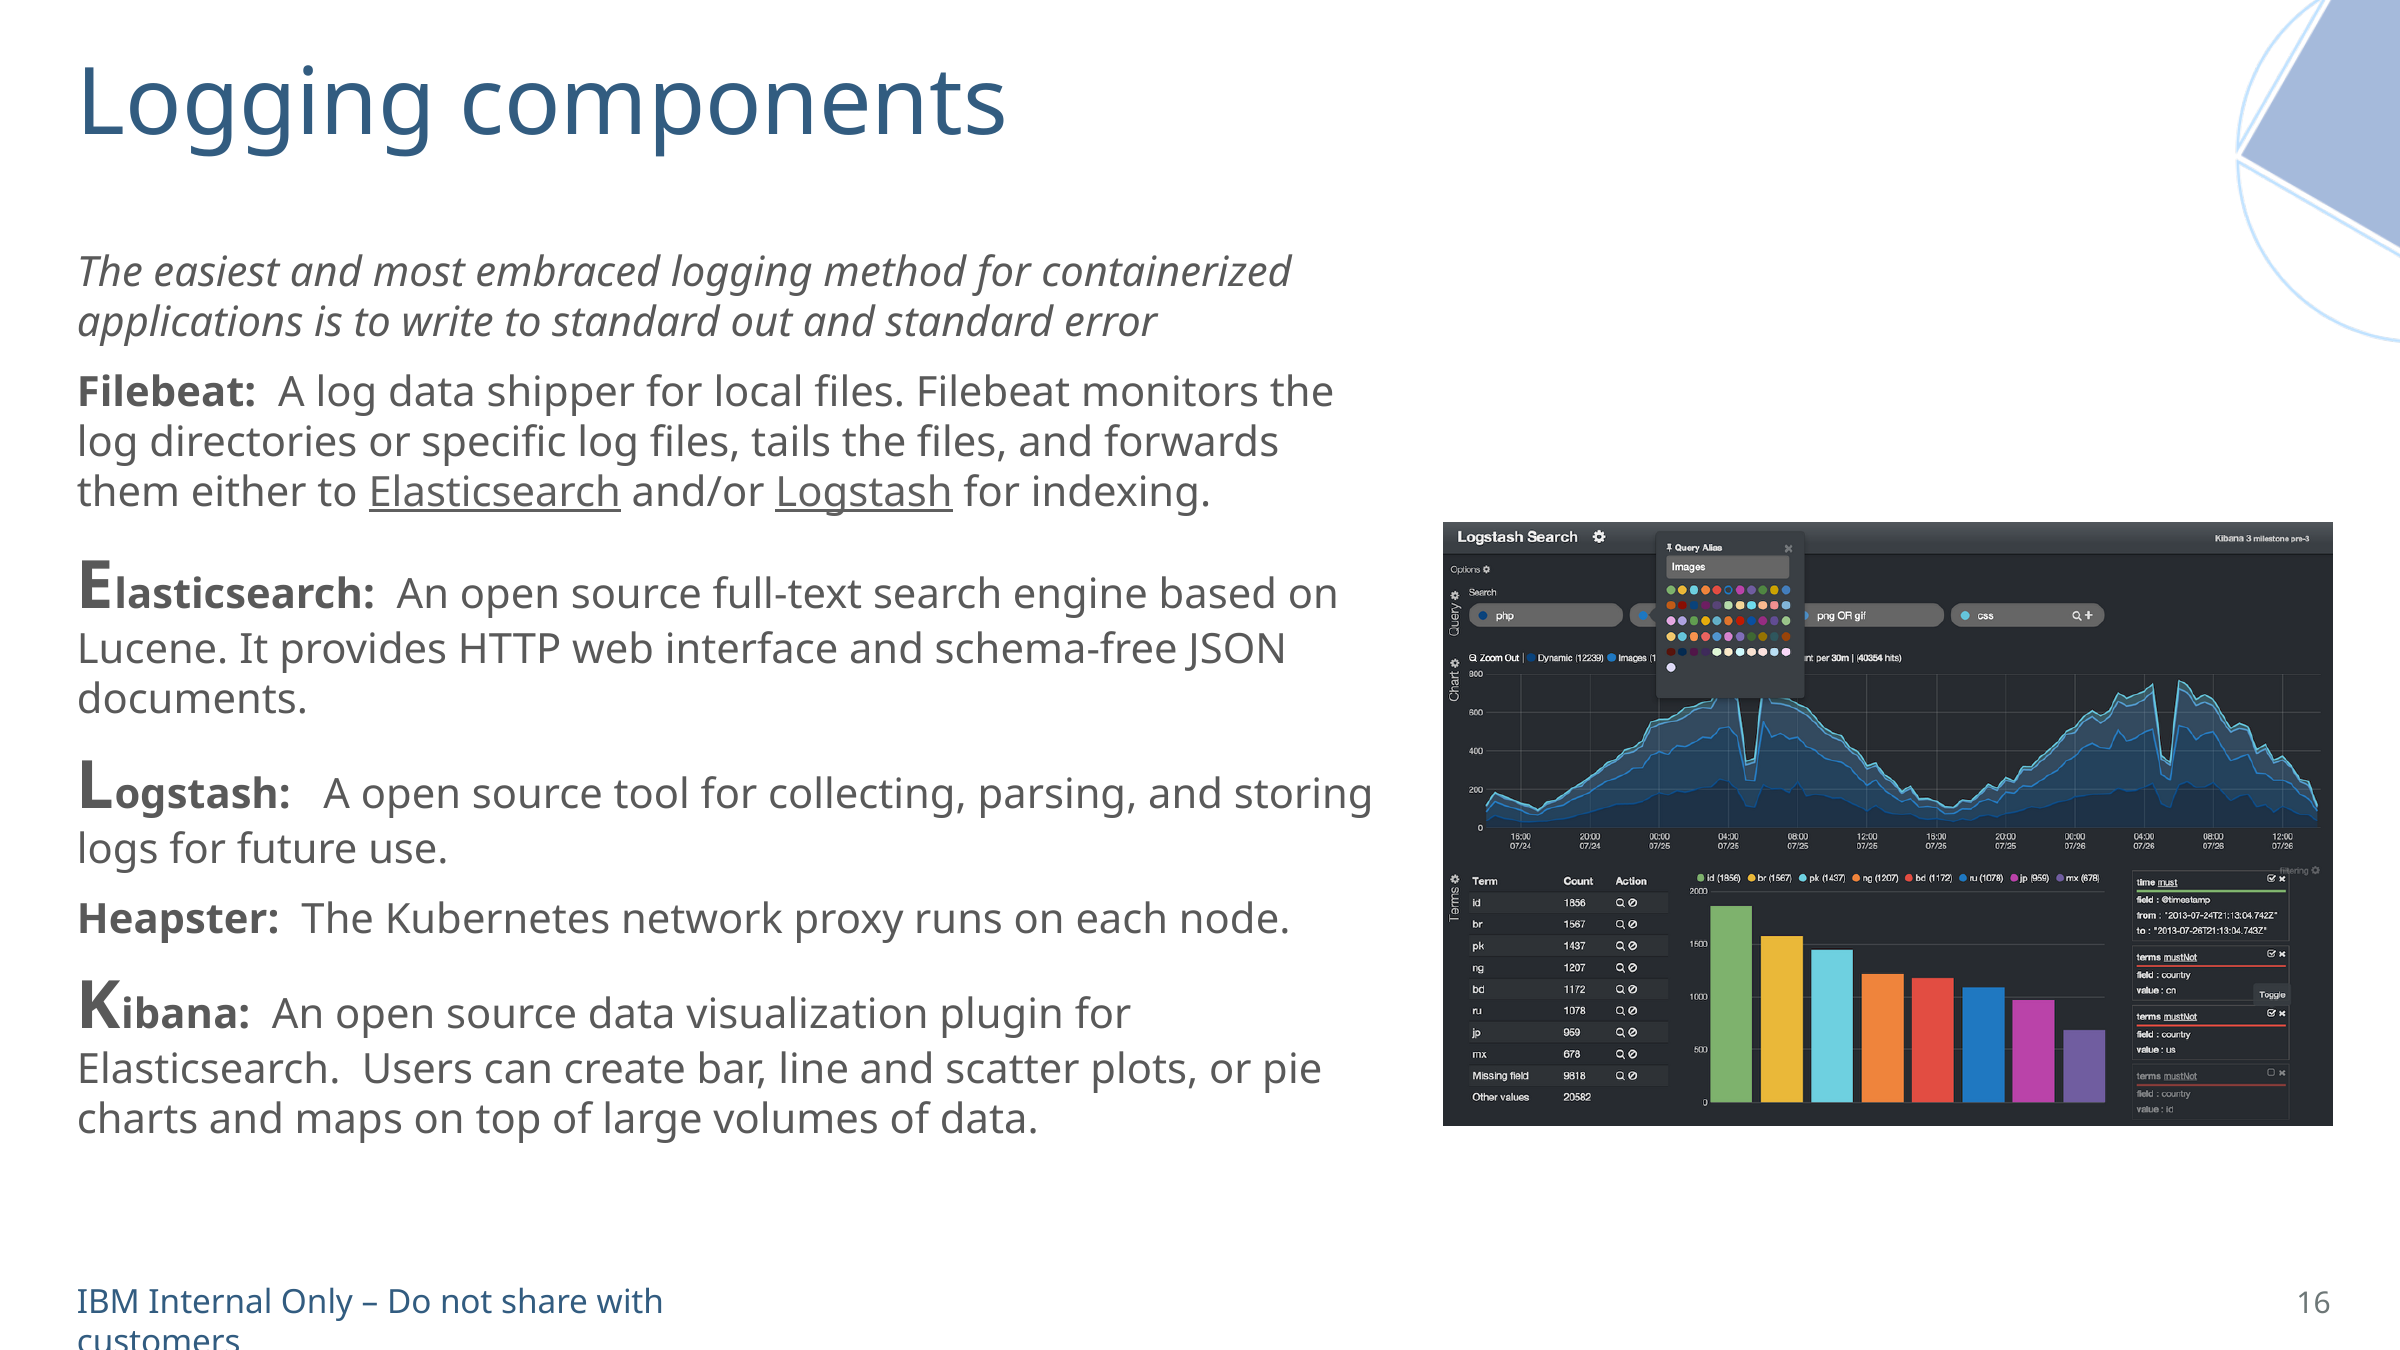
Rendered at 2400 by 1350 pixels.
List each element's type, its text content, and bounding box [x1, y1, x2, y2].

list The easiest and most embraced logging method for containerized applications is to write to standard out and standard error Filebeat: A log data shipper for local files. Filebeat monitors the log directories or specific log files, tails the files, and forwards them either to Elasticsearch and/or Logstash for indexing. Elasticsearch: An open source full-text search engine based on Lucene. It provides HTTP web interface and schema-free JSON documents. Logstash: A open source tool for collecting, parsing, and storing logs for future use. Heapster: The Kubernetes network proxy runs on each node. Kibana: An open source data visualization plugin for Elasticsearch. Users can create bar, line and scatter plots, or pie charts and maps on top of large volumes of data. [76, 236, 1403, 1237]
title Logging components [76, 50, 2220, 224]
picture [1443, 521, 2333, 1127]
slide_number 16 [2240, 1268, 2346, 1340]
